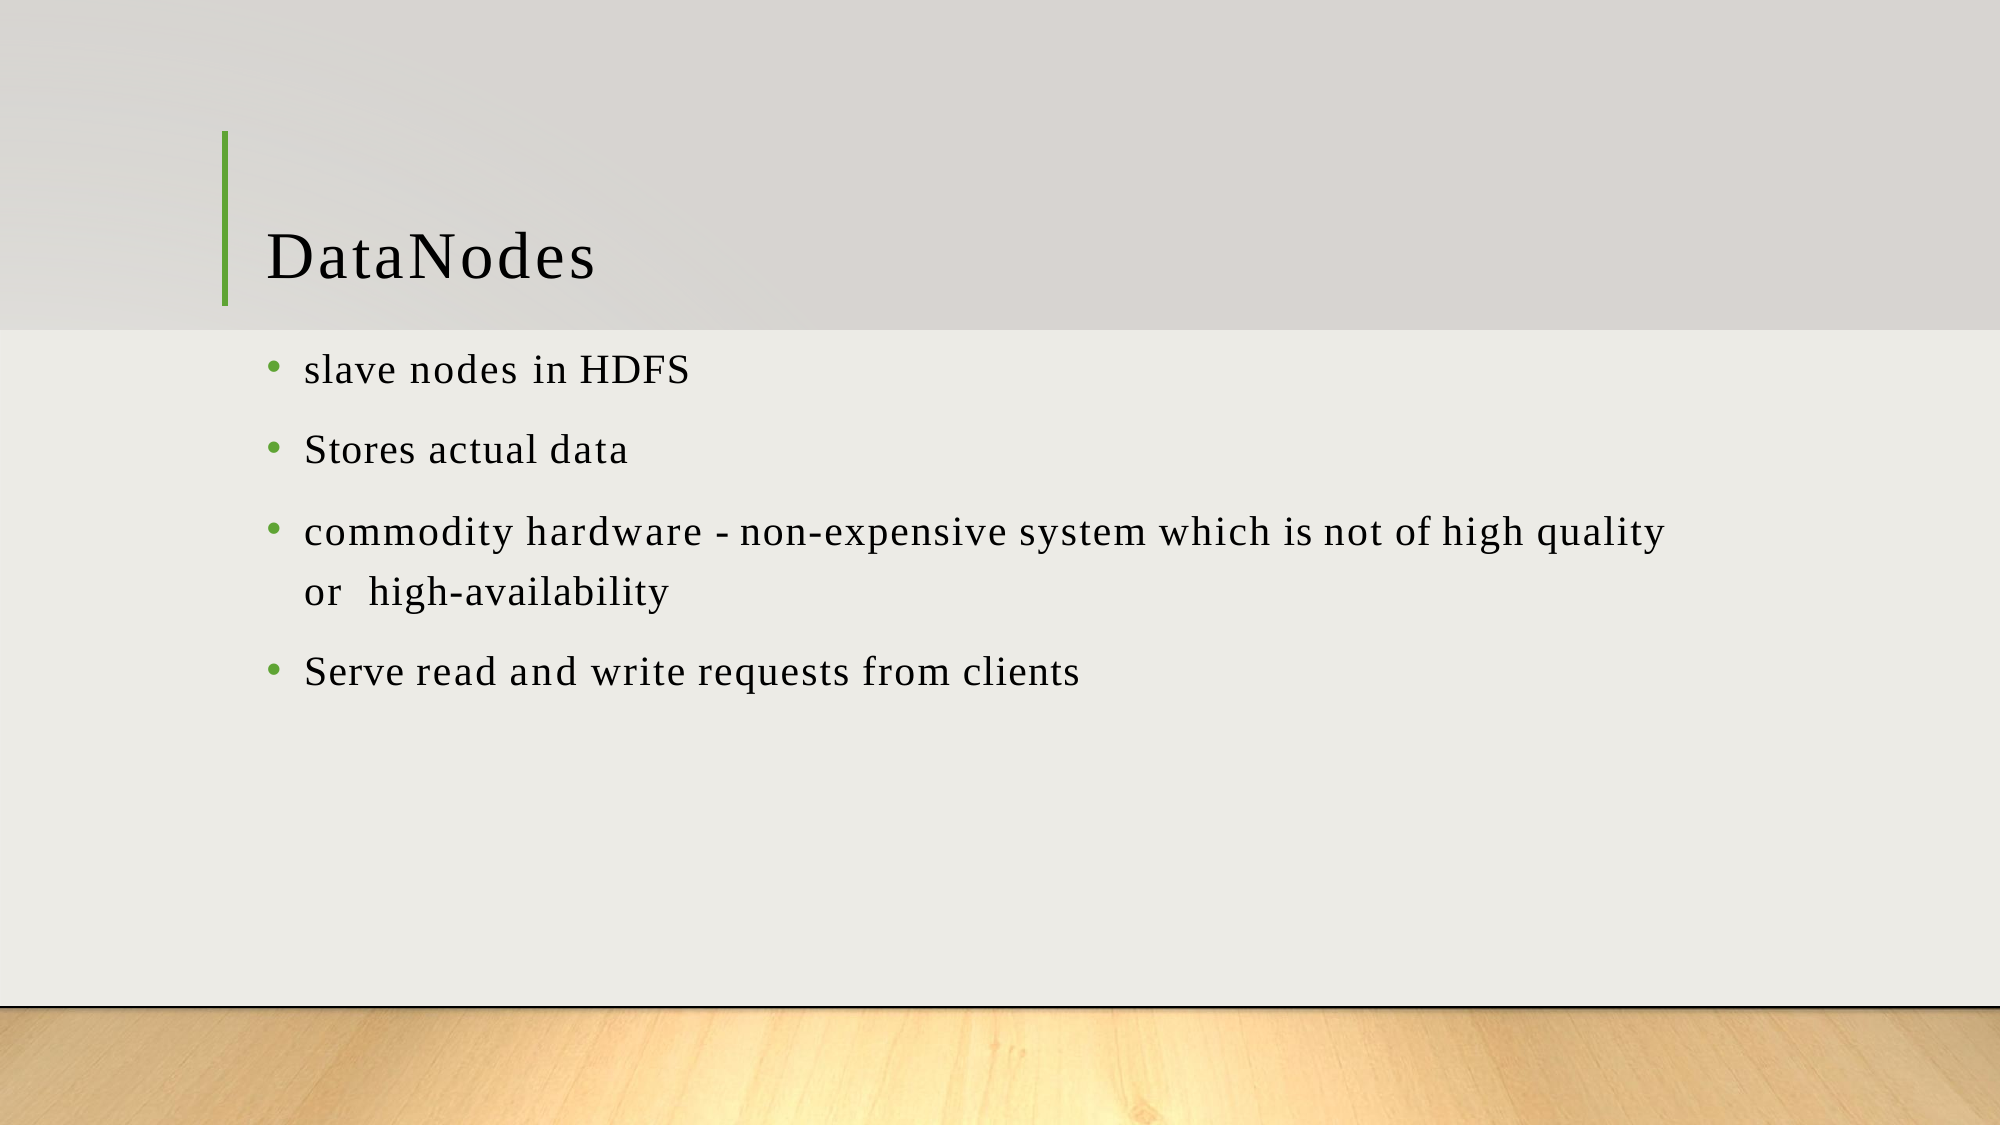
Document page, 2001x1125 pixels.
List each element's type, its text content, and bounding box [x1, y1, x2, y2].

text_box slave nodes in HDFS Stores actual data commodity hardware - non-expensive system which is not of high quality or high-availability Serve read and write requests from clients [264, 339, 1716, 694]
picture [0, 1008, 2000, 1125]
title DataNodes [264, 210, 603, 339]
picture [0, 0, 2000, 1006]
